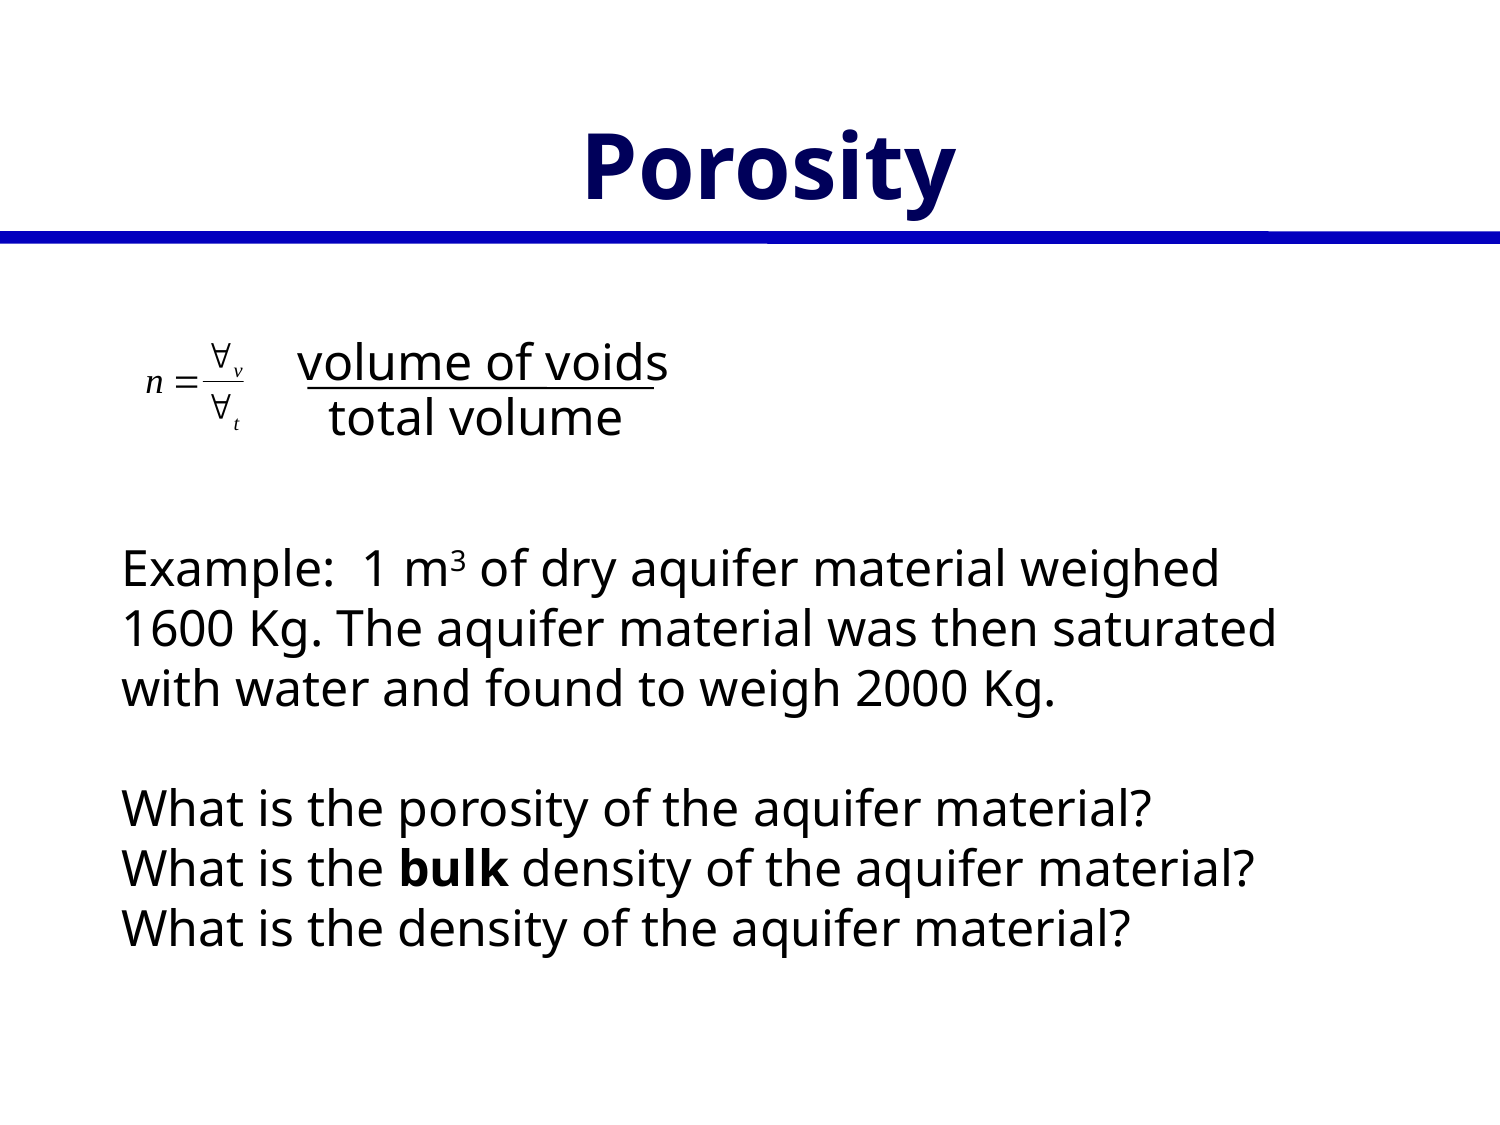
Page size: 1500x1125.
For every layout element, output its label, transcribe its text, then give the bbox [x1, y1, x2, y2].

title Porosity [75, 37, 1463, 225]
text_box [143, 340, 252, 435]
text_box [288, 323, 680, 455]
text_box Example: 1 m3 of dry aquifer material weighed 1600 Kg. The aquifer material was then saturated with water and found to weigh 2000 Kg. What is the porosity of the aquifer material? What is the bulk density of the aquifer material? What is the density of the aquifer material? [106, 529, 1338, 964]
